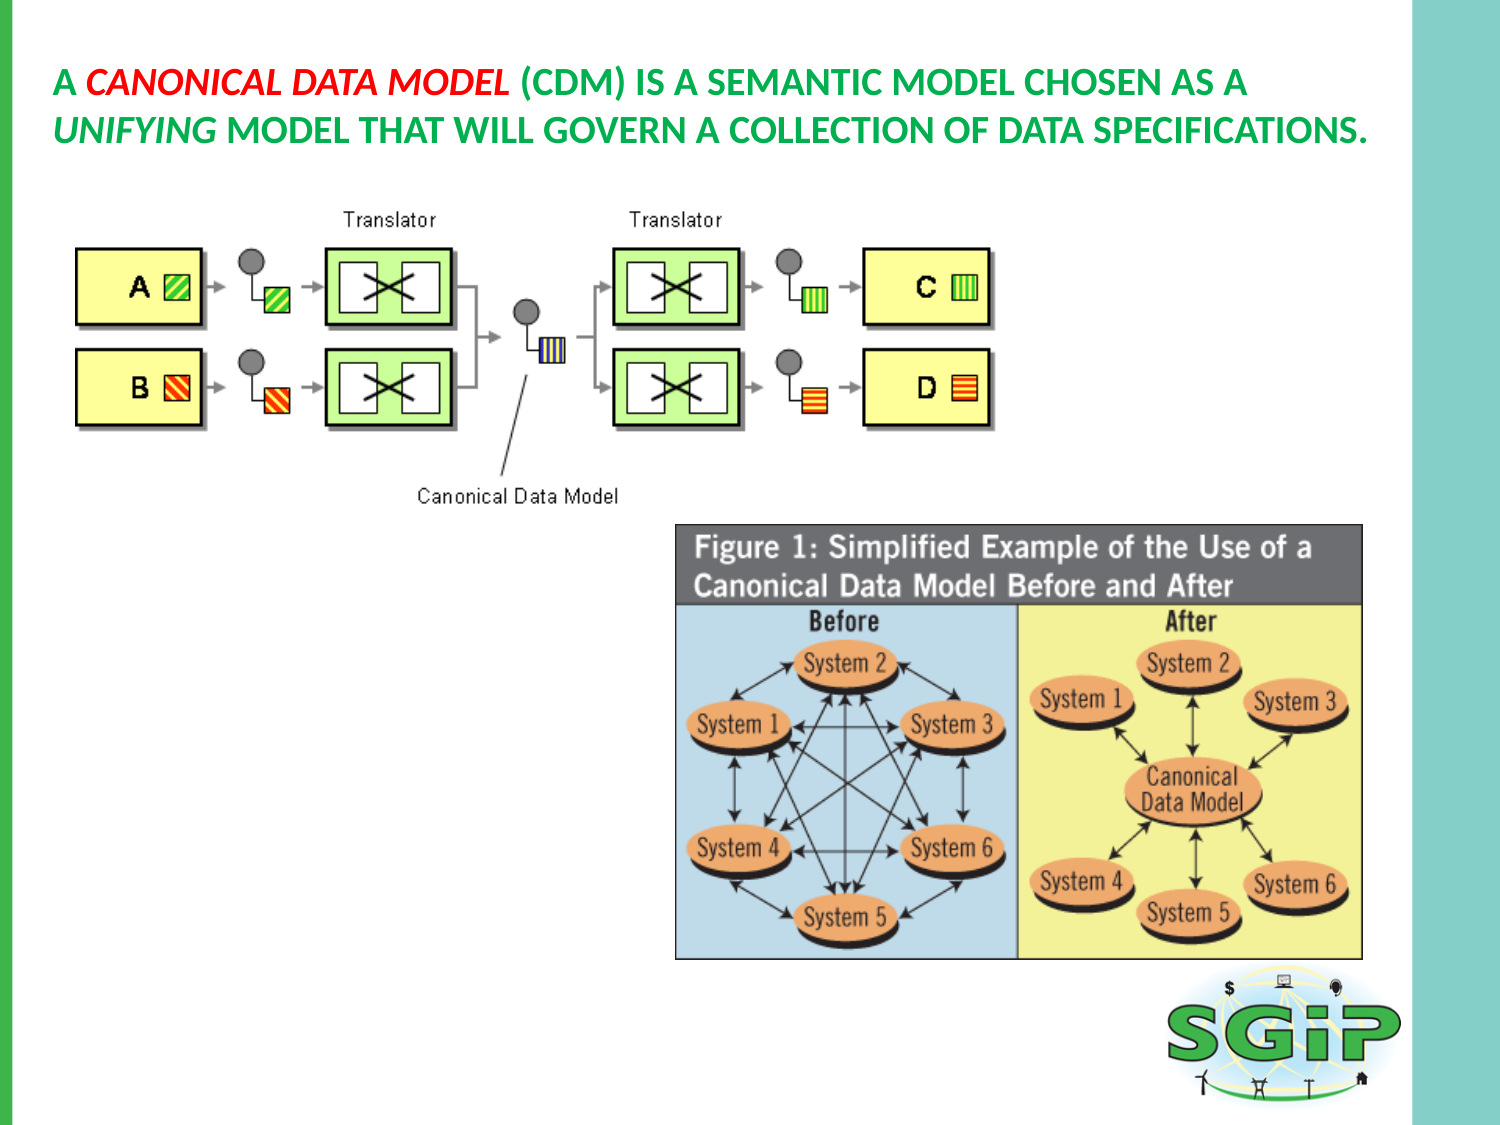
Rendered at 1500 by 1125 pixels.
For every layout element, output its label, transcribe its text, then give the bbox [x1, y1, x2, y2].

title A canonical data model (CDM) is a semantic model chosen as a unifying model that will govern a collection of data specifications. [37, 45, 1388, 163]
picture [674, 524, 1401, 1113]
picture [74, 199, 997, 518]
